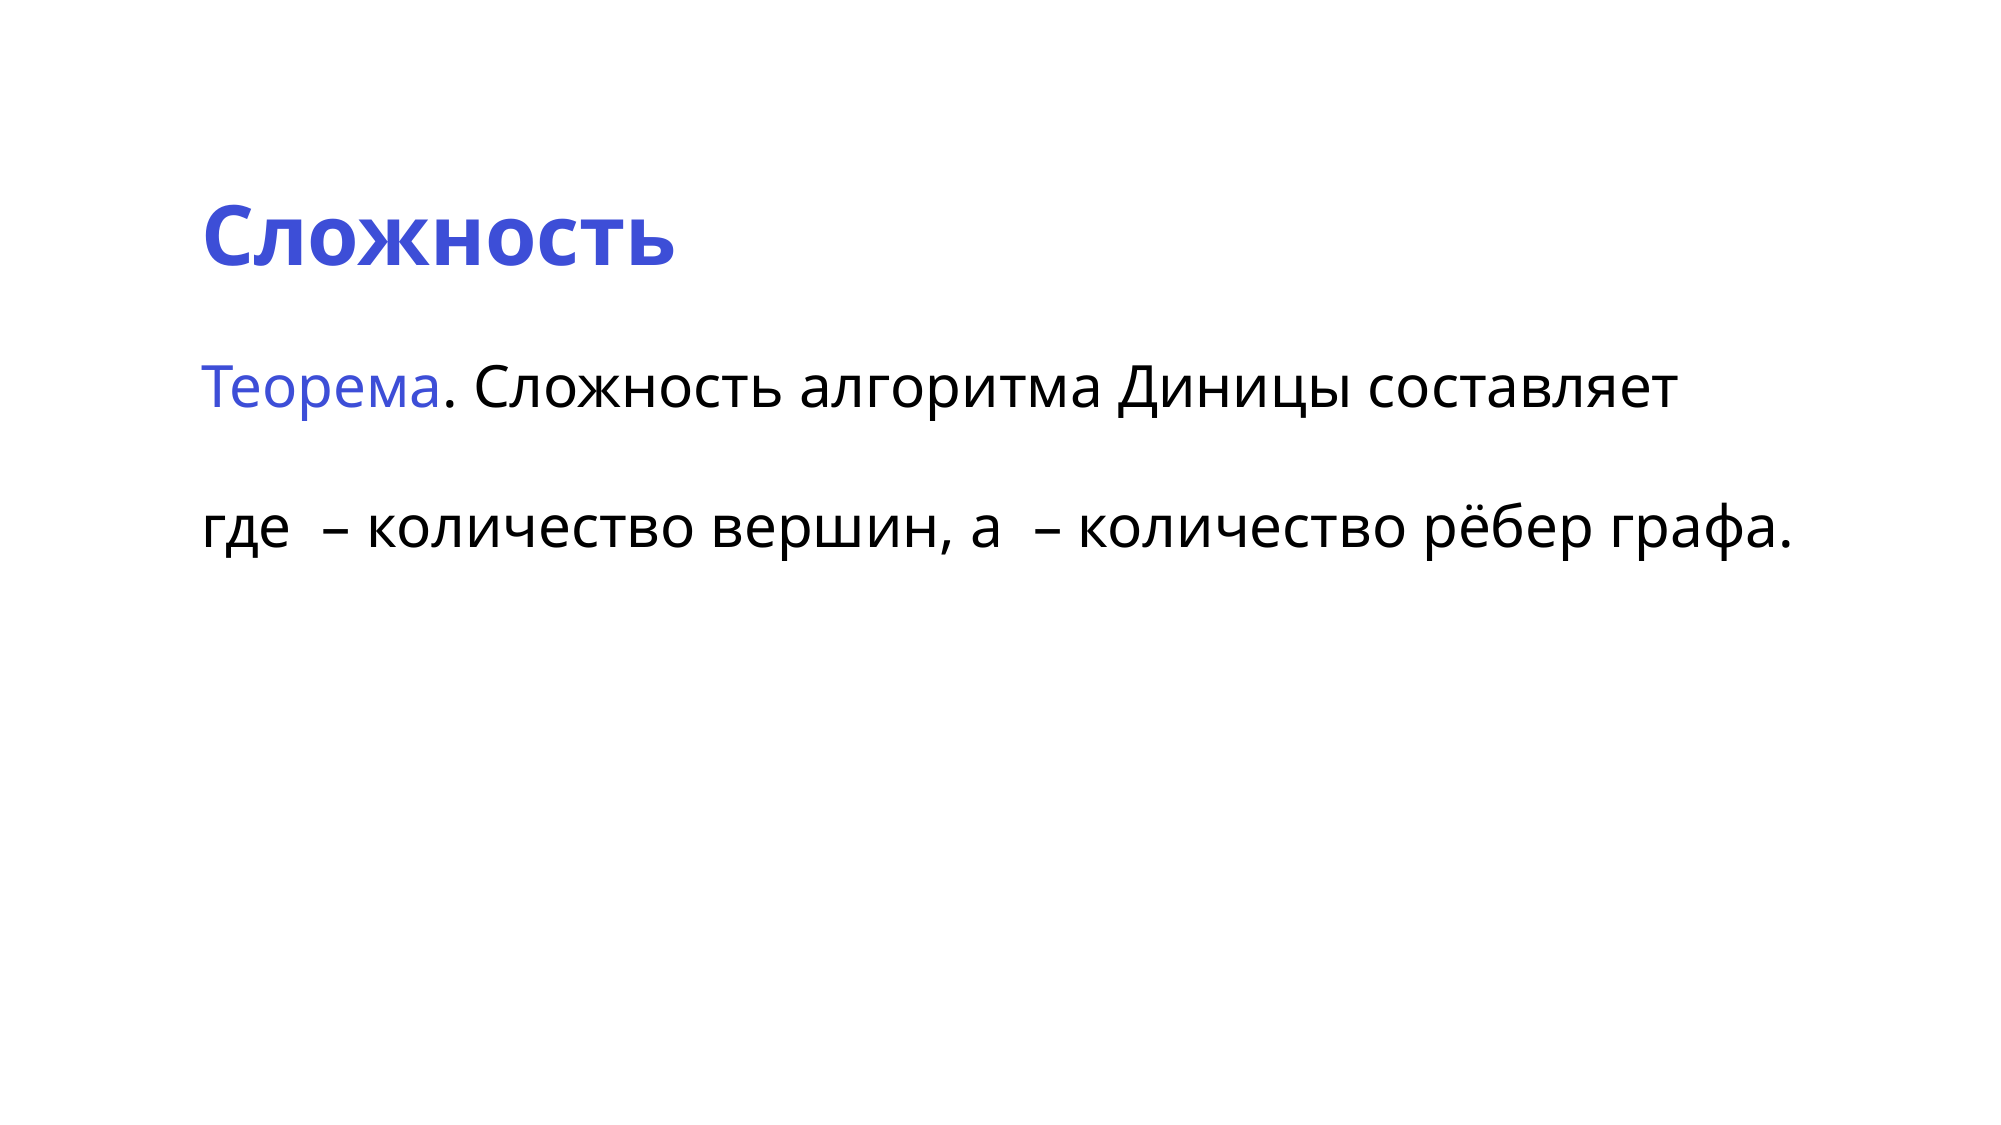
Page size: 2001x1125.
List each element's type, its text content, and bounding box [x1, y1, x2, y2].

text_box Сложность [186, 185, 1814, 306]
